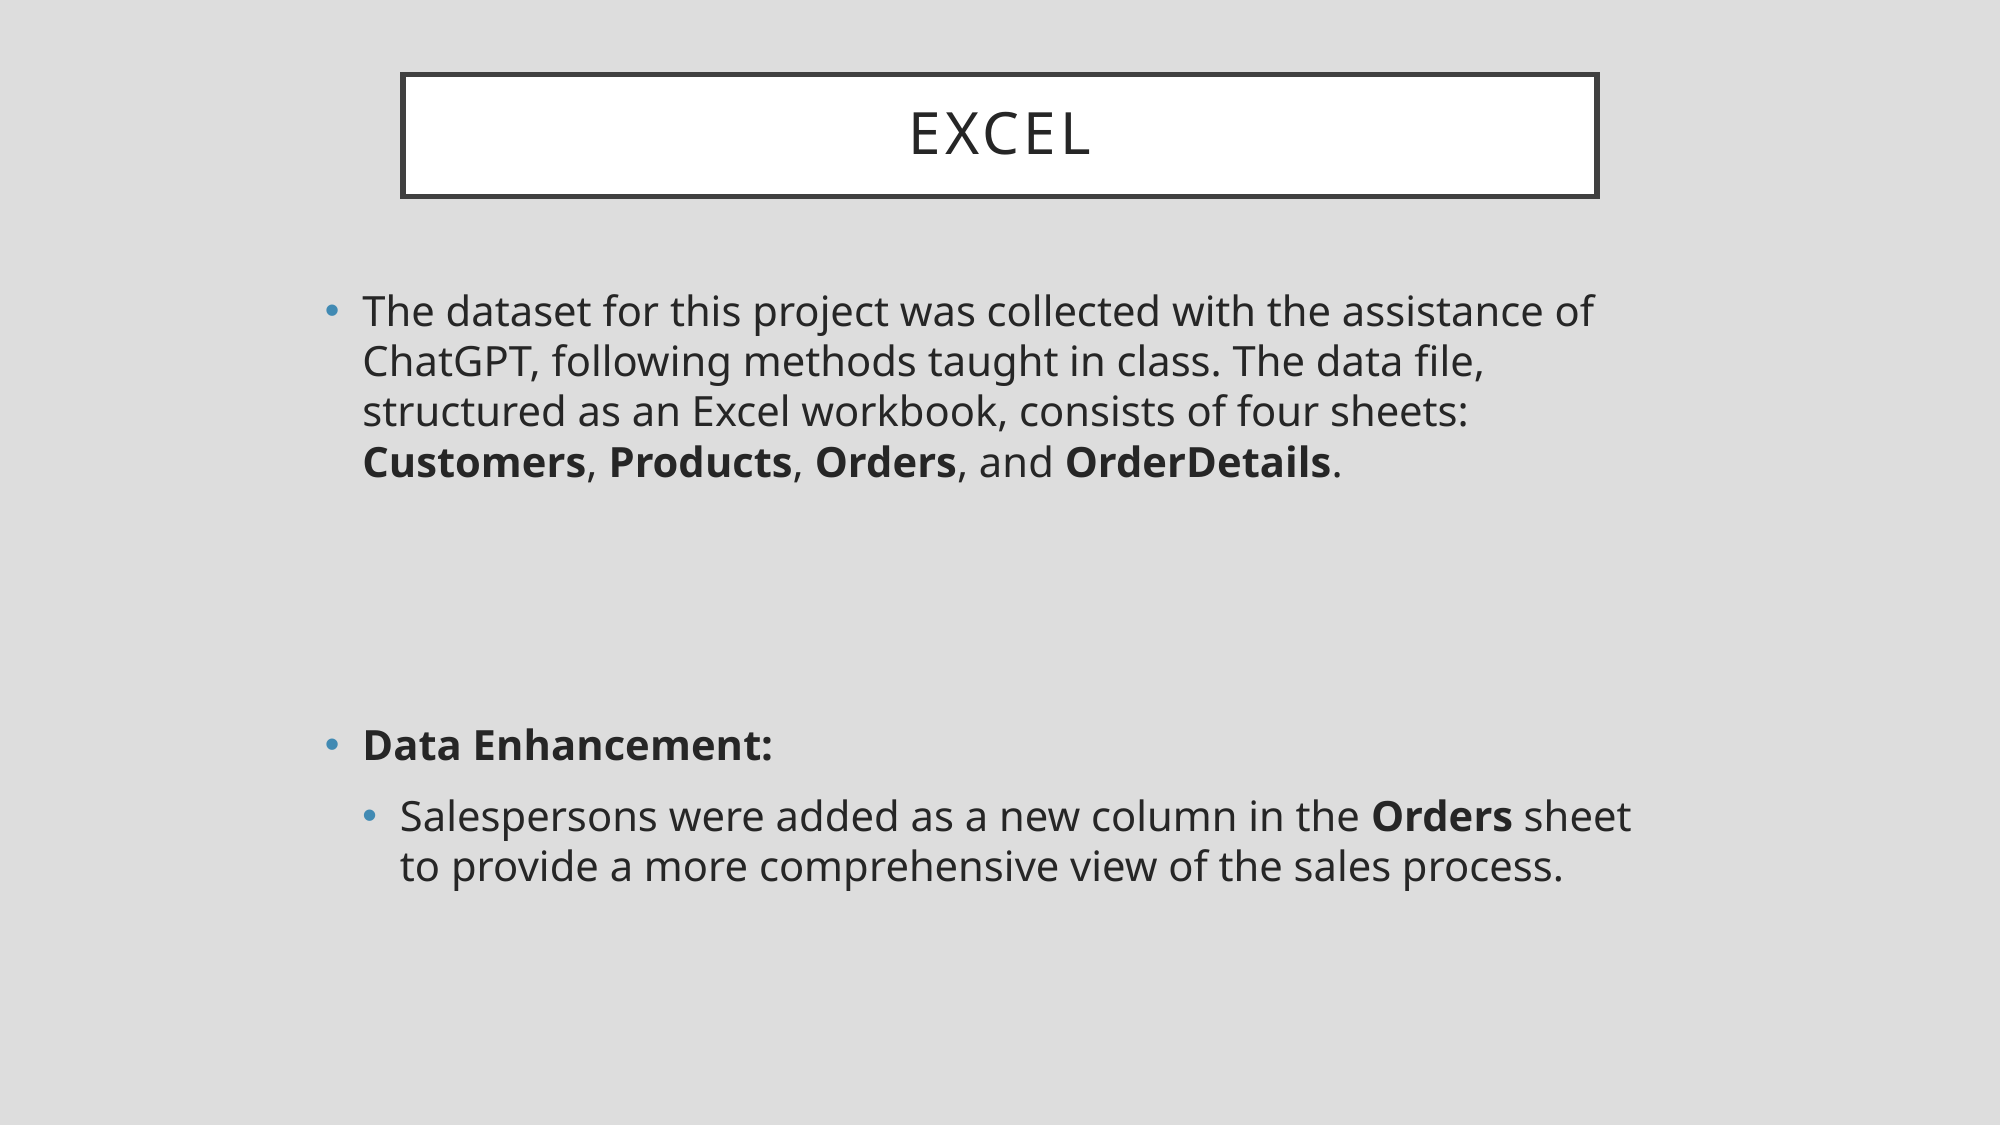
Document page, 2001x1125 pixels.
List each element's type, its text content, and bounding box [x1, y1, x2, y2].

title excel [400, 72, 1600, 199]
list The dataset for this project was collected with the assistance of ChatGPT, following methods taught in class. The data file, structured as an Excel workbook, consists of four sheets: Customers, Products, Orders, and OrderDetails. Data Enhancement: Salespersons were added as a new column in the Orders sheet to provide a more comprehensive view of the sales process. [309, 277, 1690, 995]
